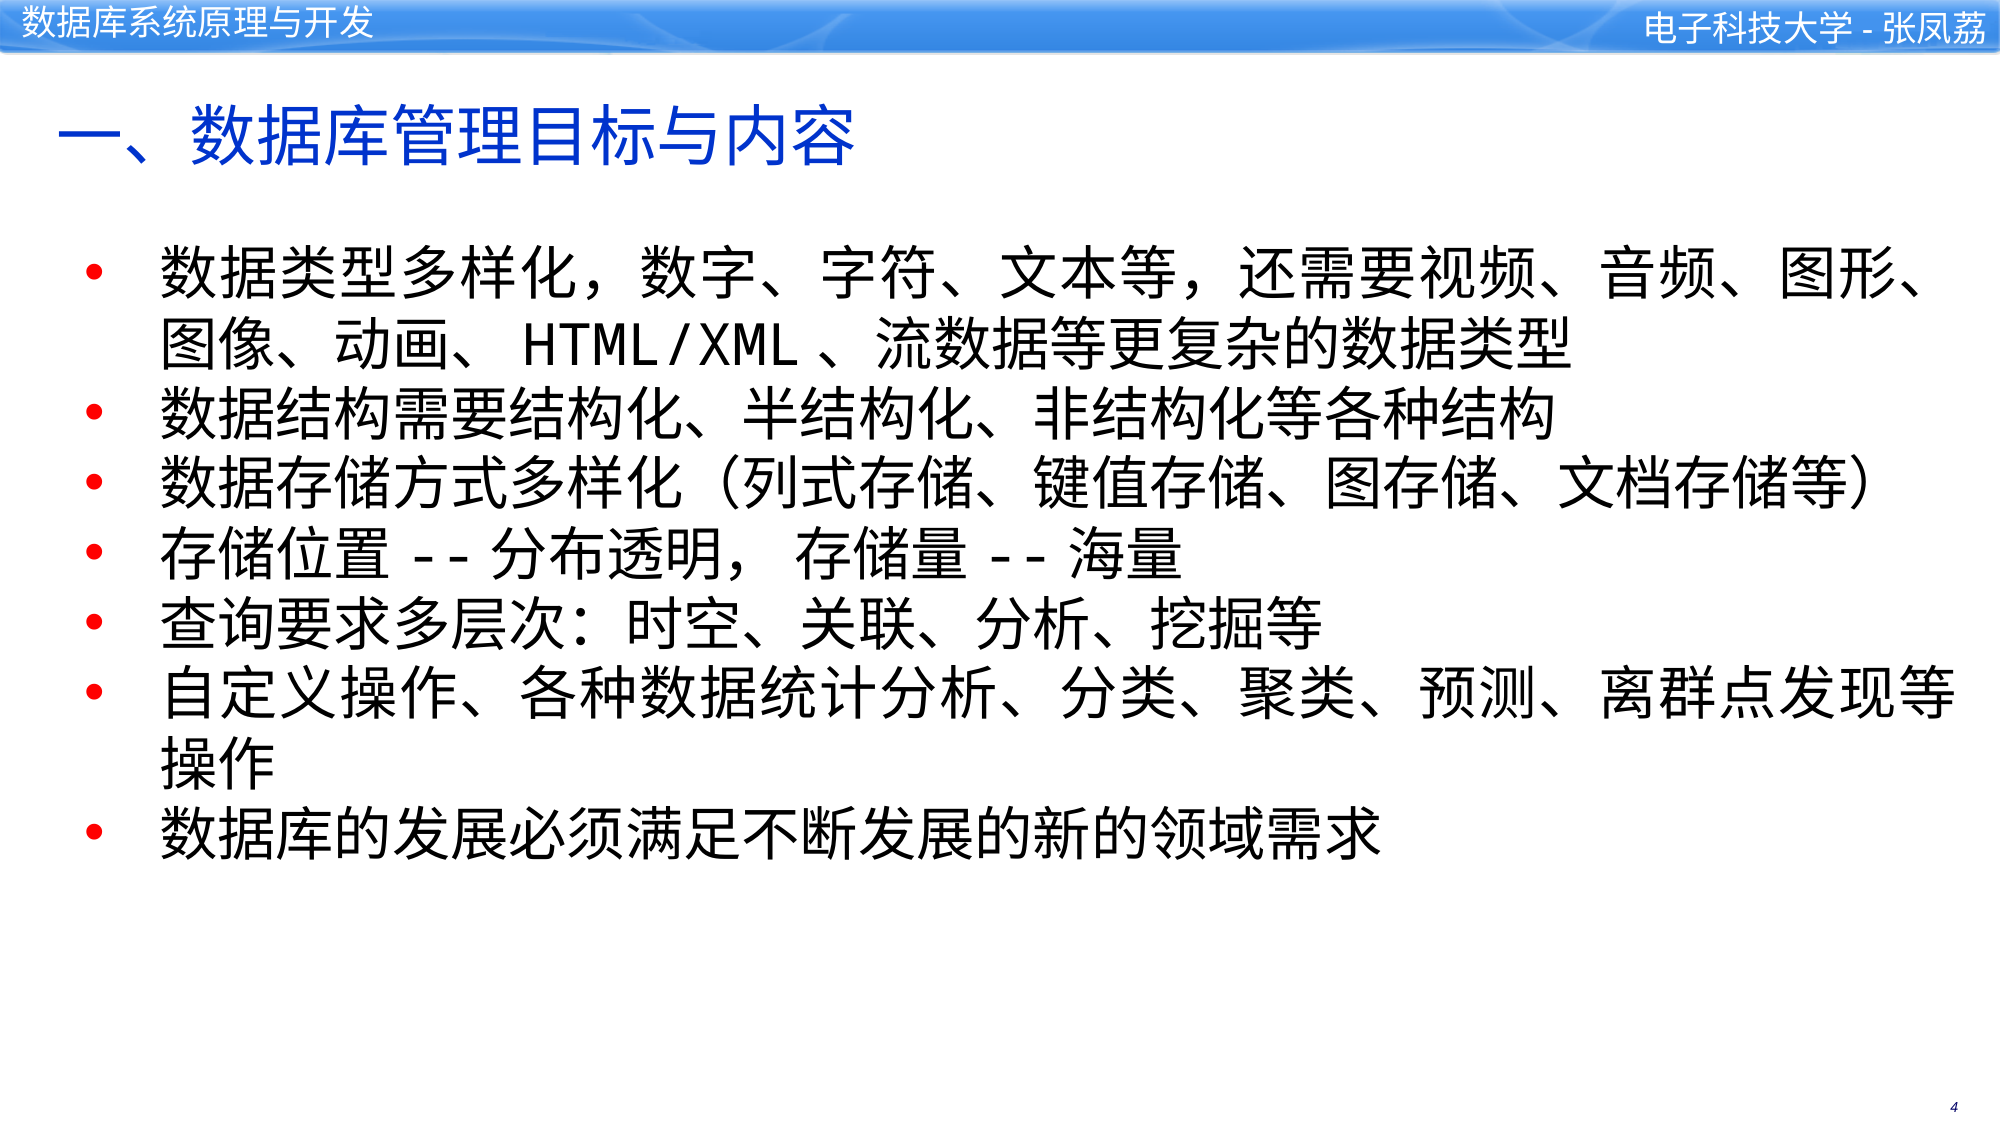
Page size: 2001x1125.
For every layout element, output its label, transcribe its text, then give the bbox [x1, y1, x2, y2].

text_box 数据类型多样化，数字、字符、文本等，还需要视频、音频、图形、图像、动画、HTML/XML、流数据等更复杂的数据类型 数据结构需要结构化、半结构化、非结构化等各种结构 数据存储方式多样化（列式存储、键值存储、图存储、文档存储等） 存储位置--分布透明， 存储量--海量 查询要求多层次：时空、关联、分析、挖掘等 自定义操作、各种数据统计分析、分类、聚类、预测、离群点发现等操作 数据库的发展必须满足不断发展的新的领域需求 [63, 226, 1978, 877]
picture [0, 0, 2000, 55]
text_box 一、数据库管理目标与内容 [37, 84, 1130, 184]
